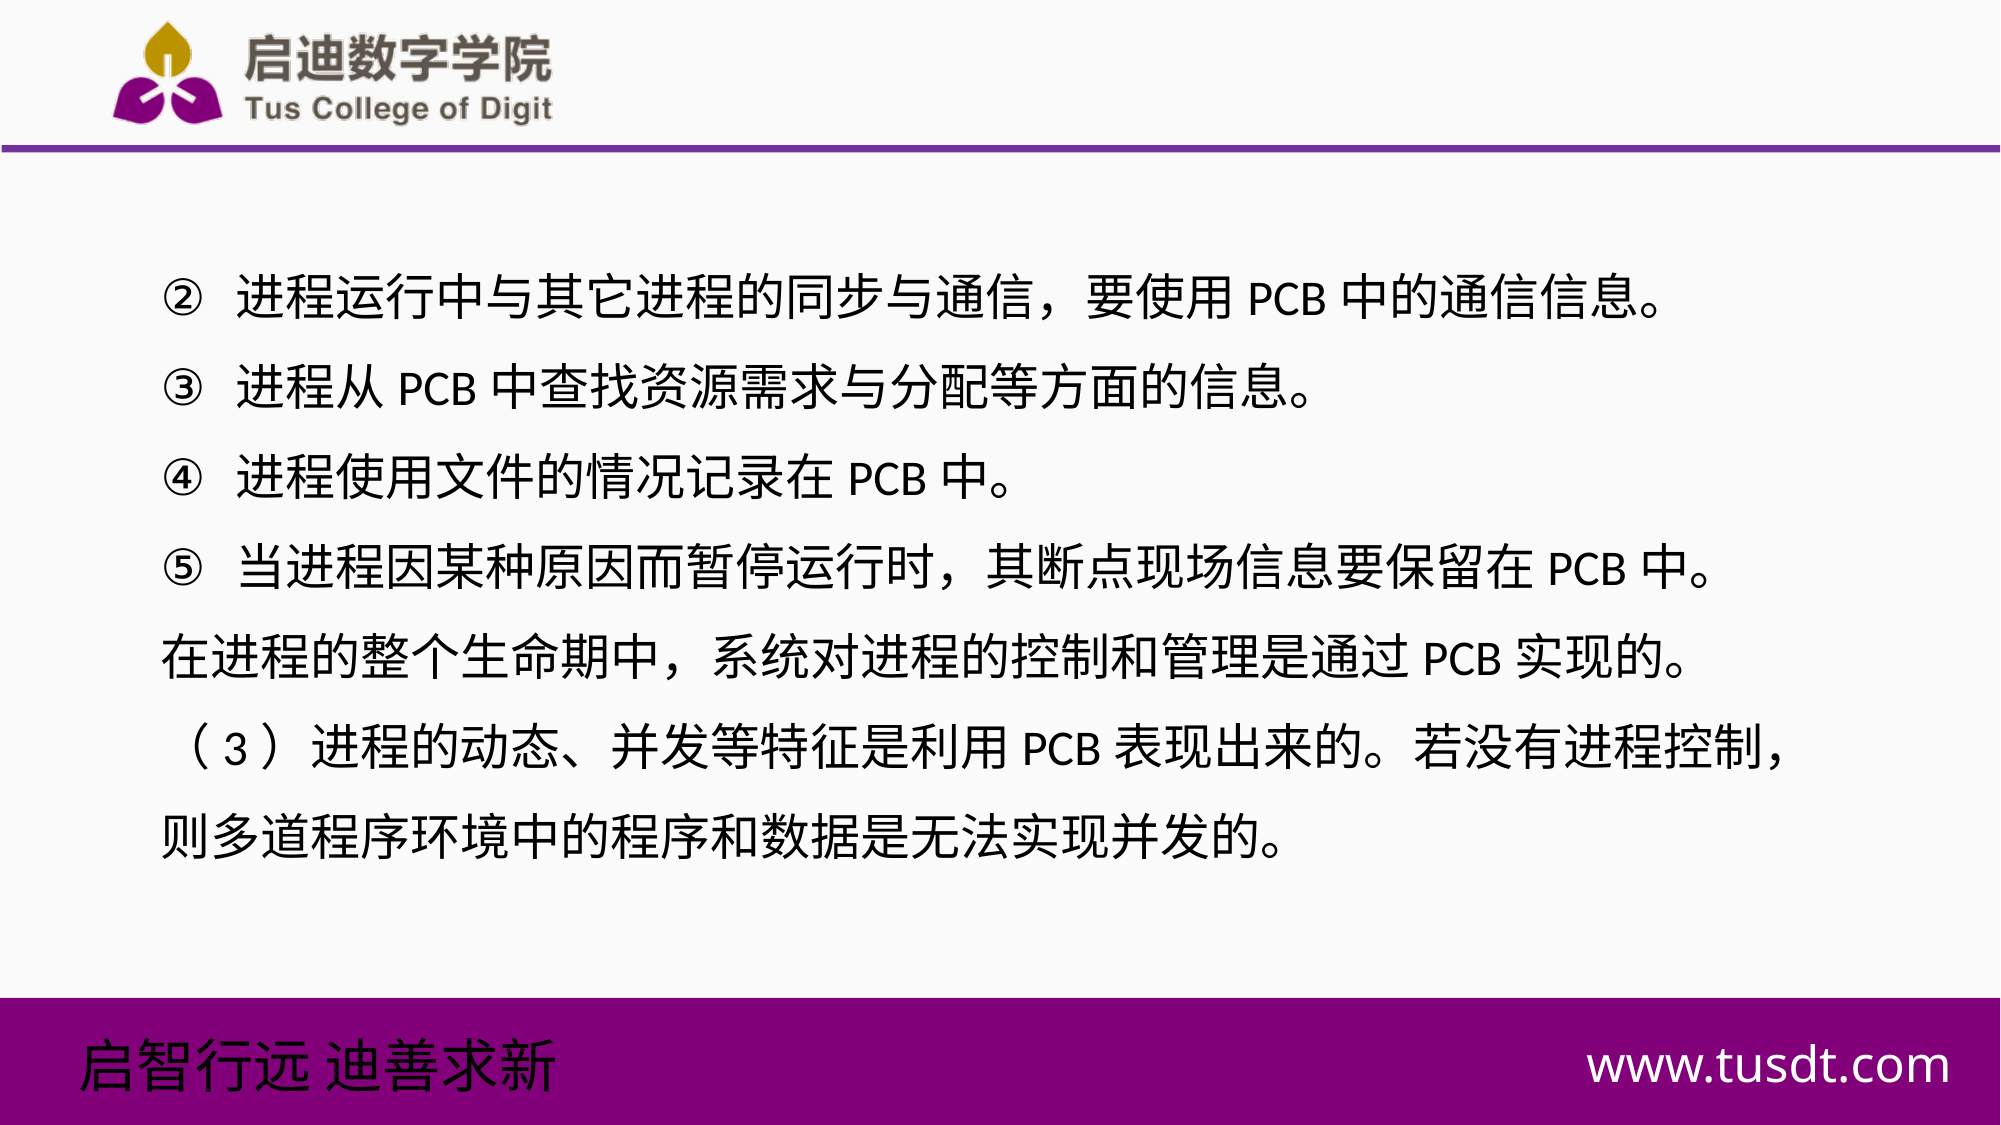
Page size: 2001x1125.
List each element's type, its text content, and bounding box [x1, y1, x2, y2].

text_box 进程运行中与其它进程的同步与通信，要使用PCB中的通信信息。 进程从PCB中查找资源需求与分配等方面的信息。 进程使用文件的情况记录在PCB中。 当进程因某种原因而暂停运行时，其断点现场信息要保留在PCB中。 在进程的整个生命期中，系统对进程的控制和管理是通过PCB实现的。 （3）进程的动态、并发等特征是利用PCB表现出来的。若没有进程控制，则多道程序环境中的程序和数据是无法实现并发的。 [145, 228, 1869, 874]
picture [106, 11, 562, 134]
